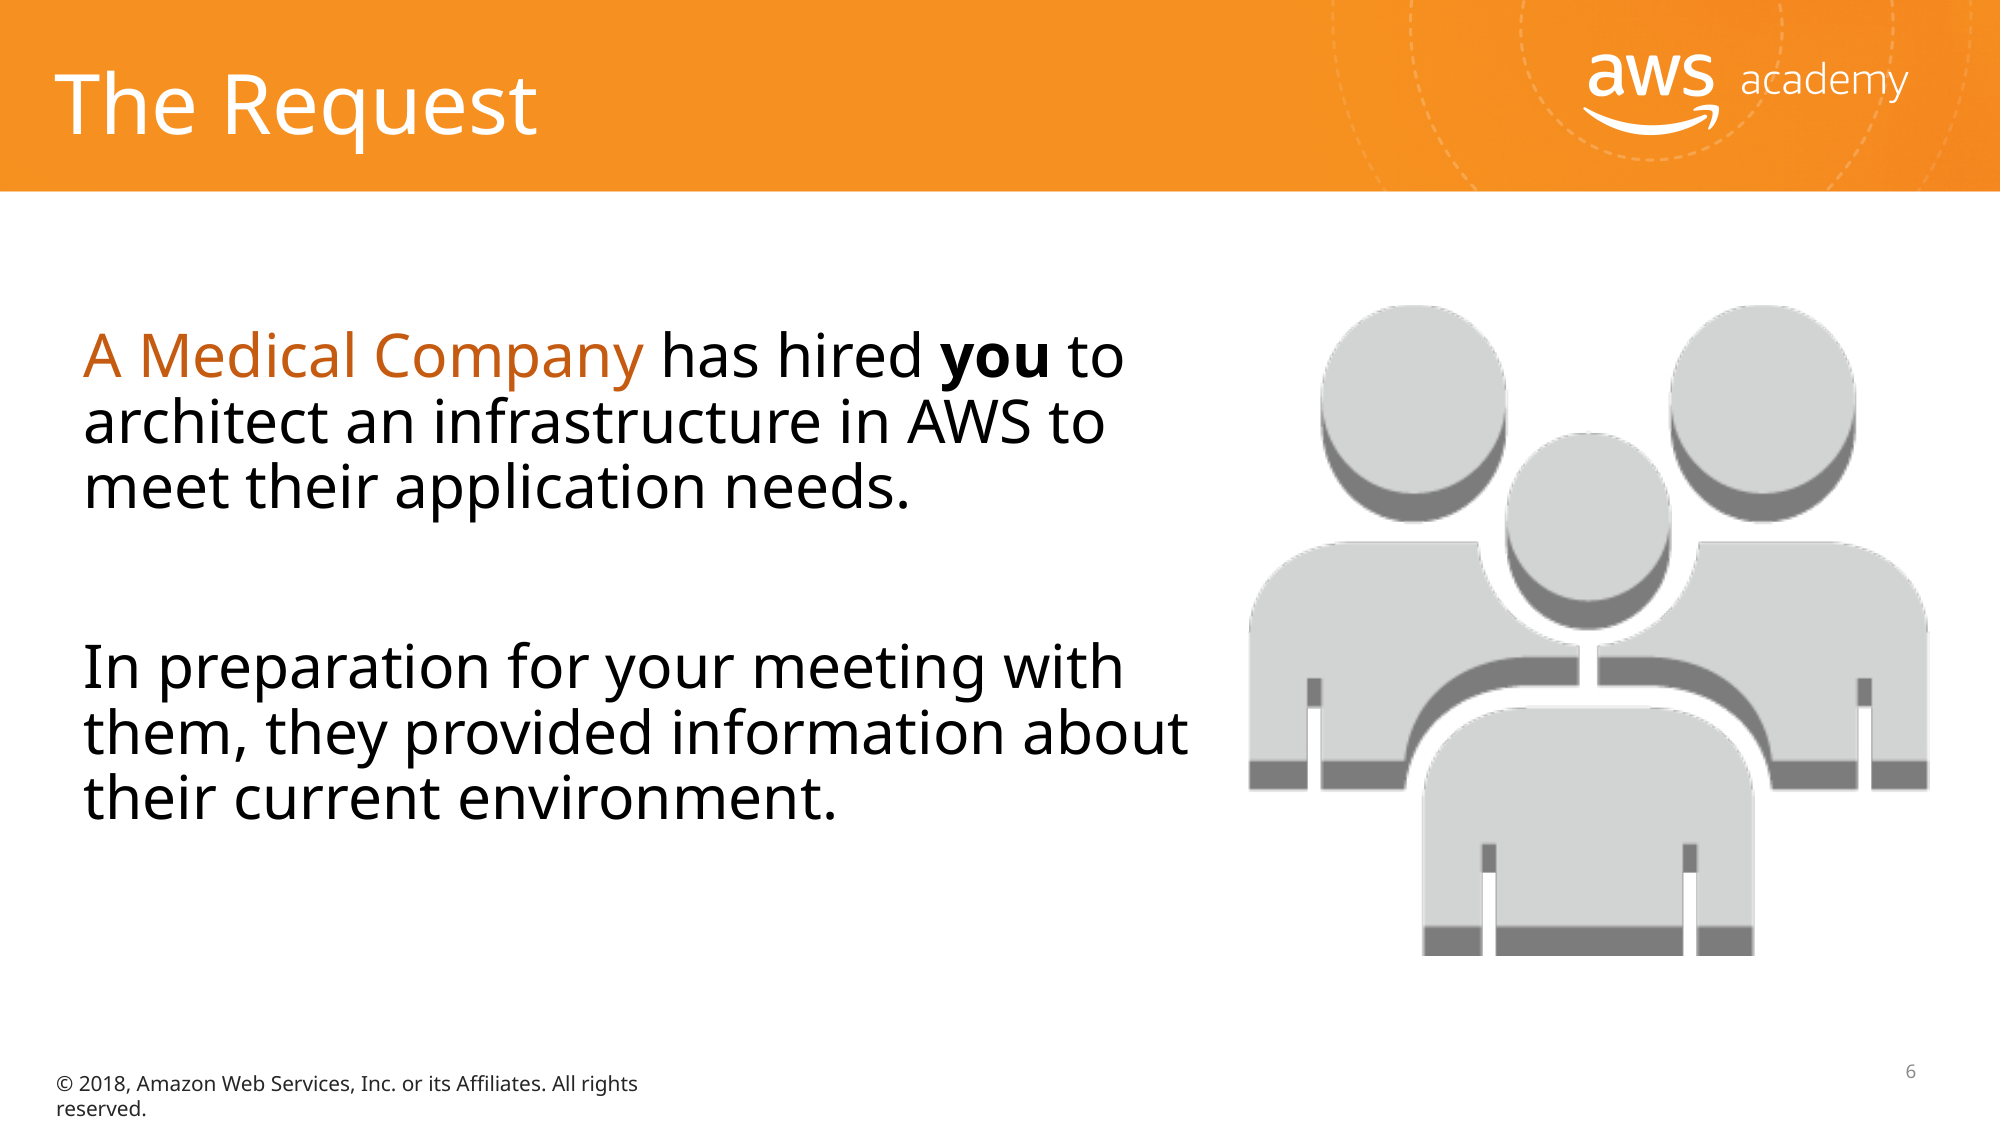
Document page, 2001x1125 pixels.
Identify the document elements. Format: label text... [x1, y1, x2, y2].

list A Medical Company has hired you to architect an infrastructure in AWS to meet their application needs. In preparation for your meeting with them, they provided information about their current environment. [68, 238, 1248, 1043]
picture [0, 0, 2000, 1125]
title The Request [39, 43, 1863, 172]
slide_number 6 [1481, 1042, 1932, 1103]
